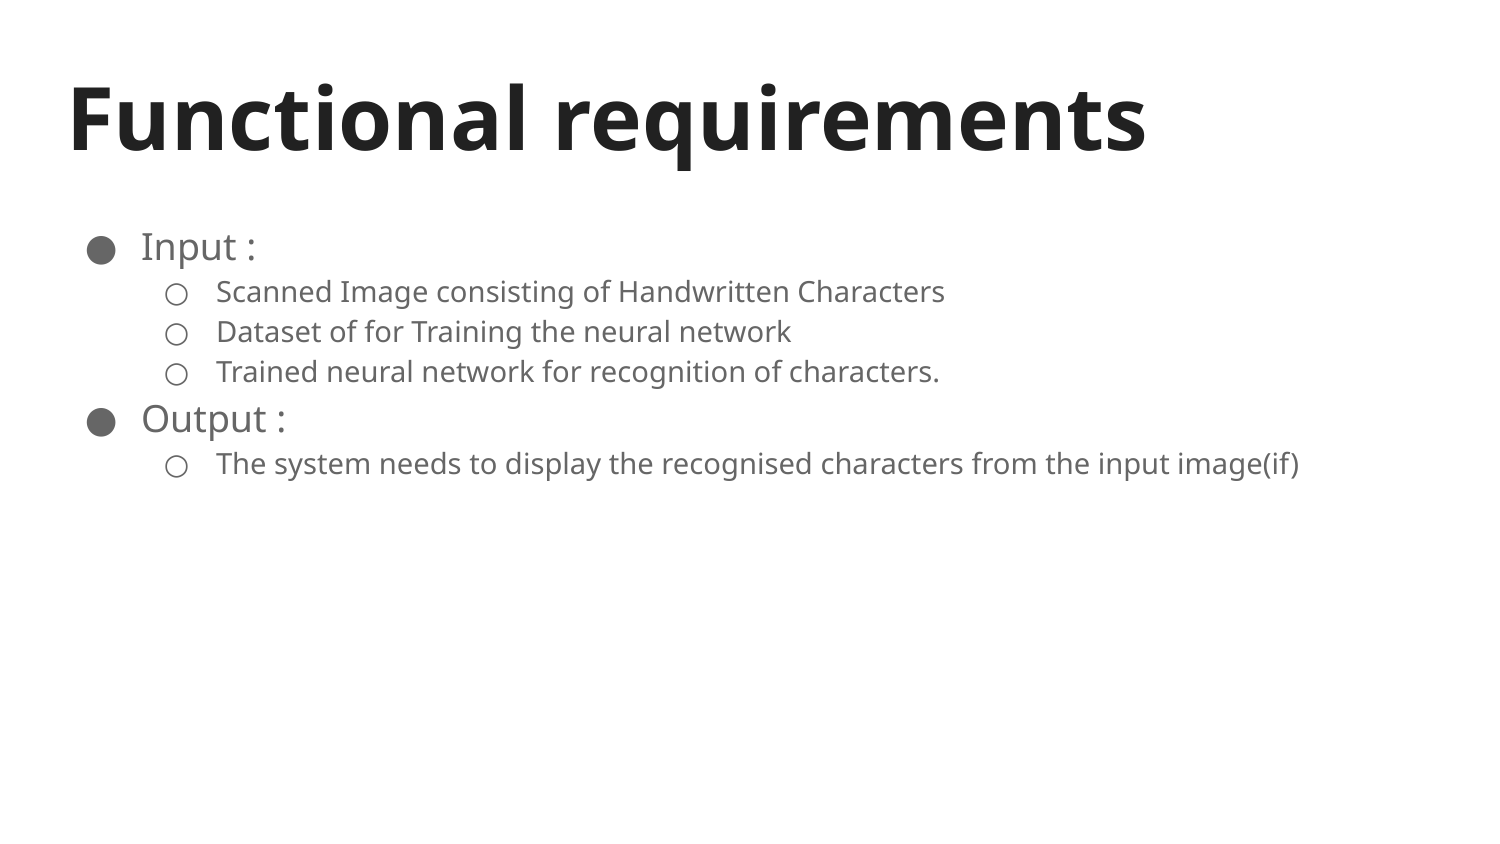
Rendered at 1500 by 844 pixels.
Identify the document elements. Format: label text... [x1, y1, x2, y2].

title Functional requirements [51, 48, 1449, 180]
list Input : Scanned Image consisting of Handwritten Characters Dataset of for Training the neural network Trained neural network for recognition of characters. Output : The system needs to display the recognised characters from the input image(if) [51, 201, 1449, 750]
